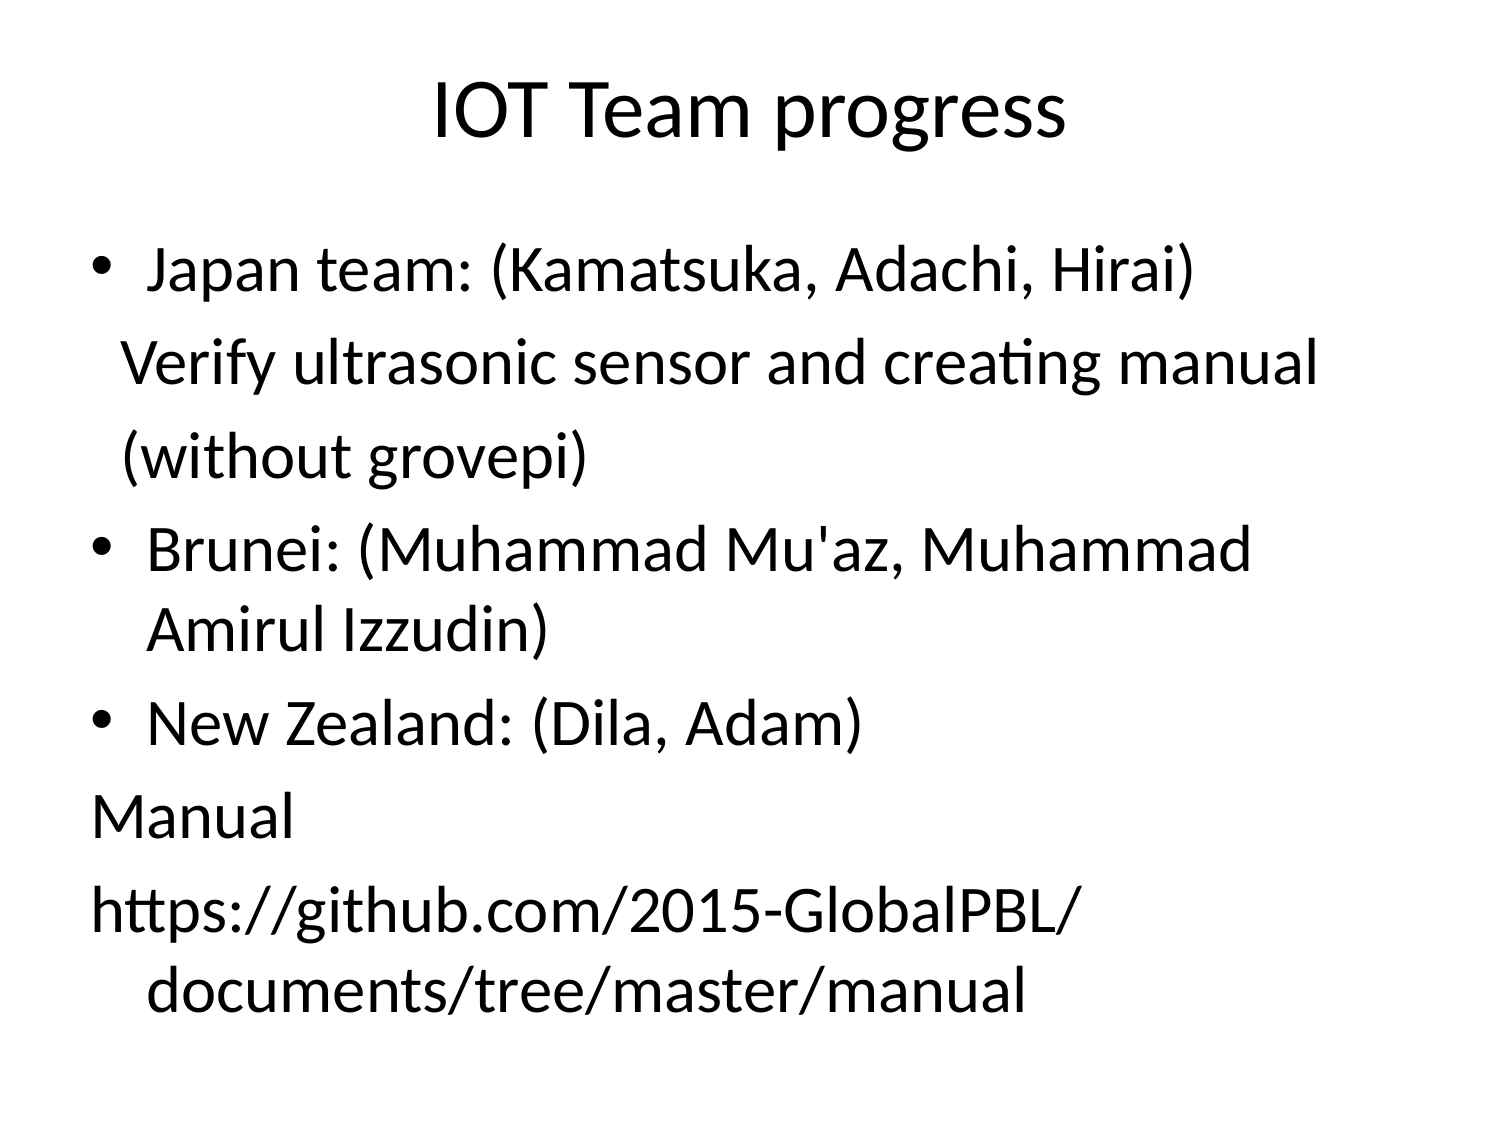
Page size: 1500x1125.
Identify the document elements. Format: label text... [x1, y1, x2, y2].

list Japan team: (Kamatsuka, Adachi, Hirai) Verify ultrasonic sensor and creating manual (without grovepi) Brunei: (Muhammad Mu'az, Muhammad Amirul Izzudin) New Zealand: (Dila, Adam) Manual https://github.com/2015-GlobalPBL/documents/tree/master/manual [75, 123, 1425, 1079]
title IOT Team progress [75, 45, 1425, 123]
